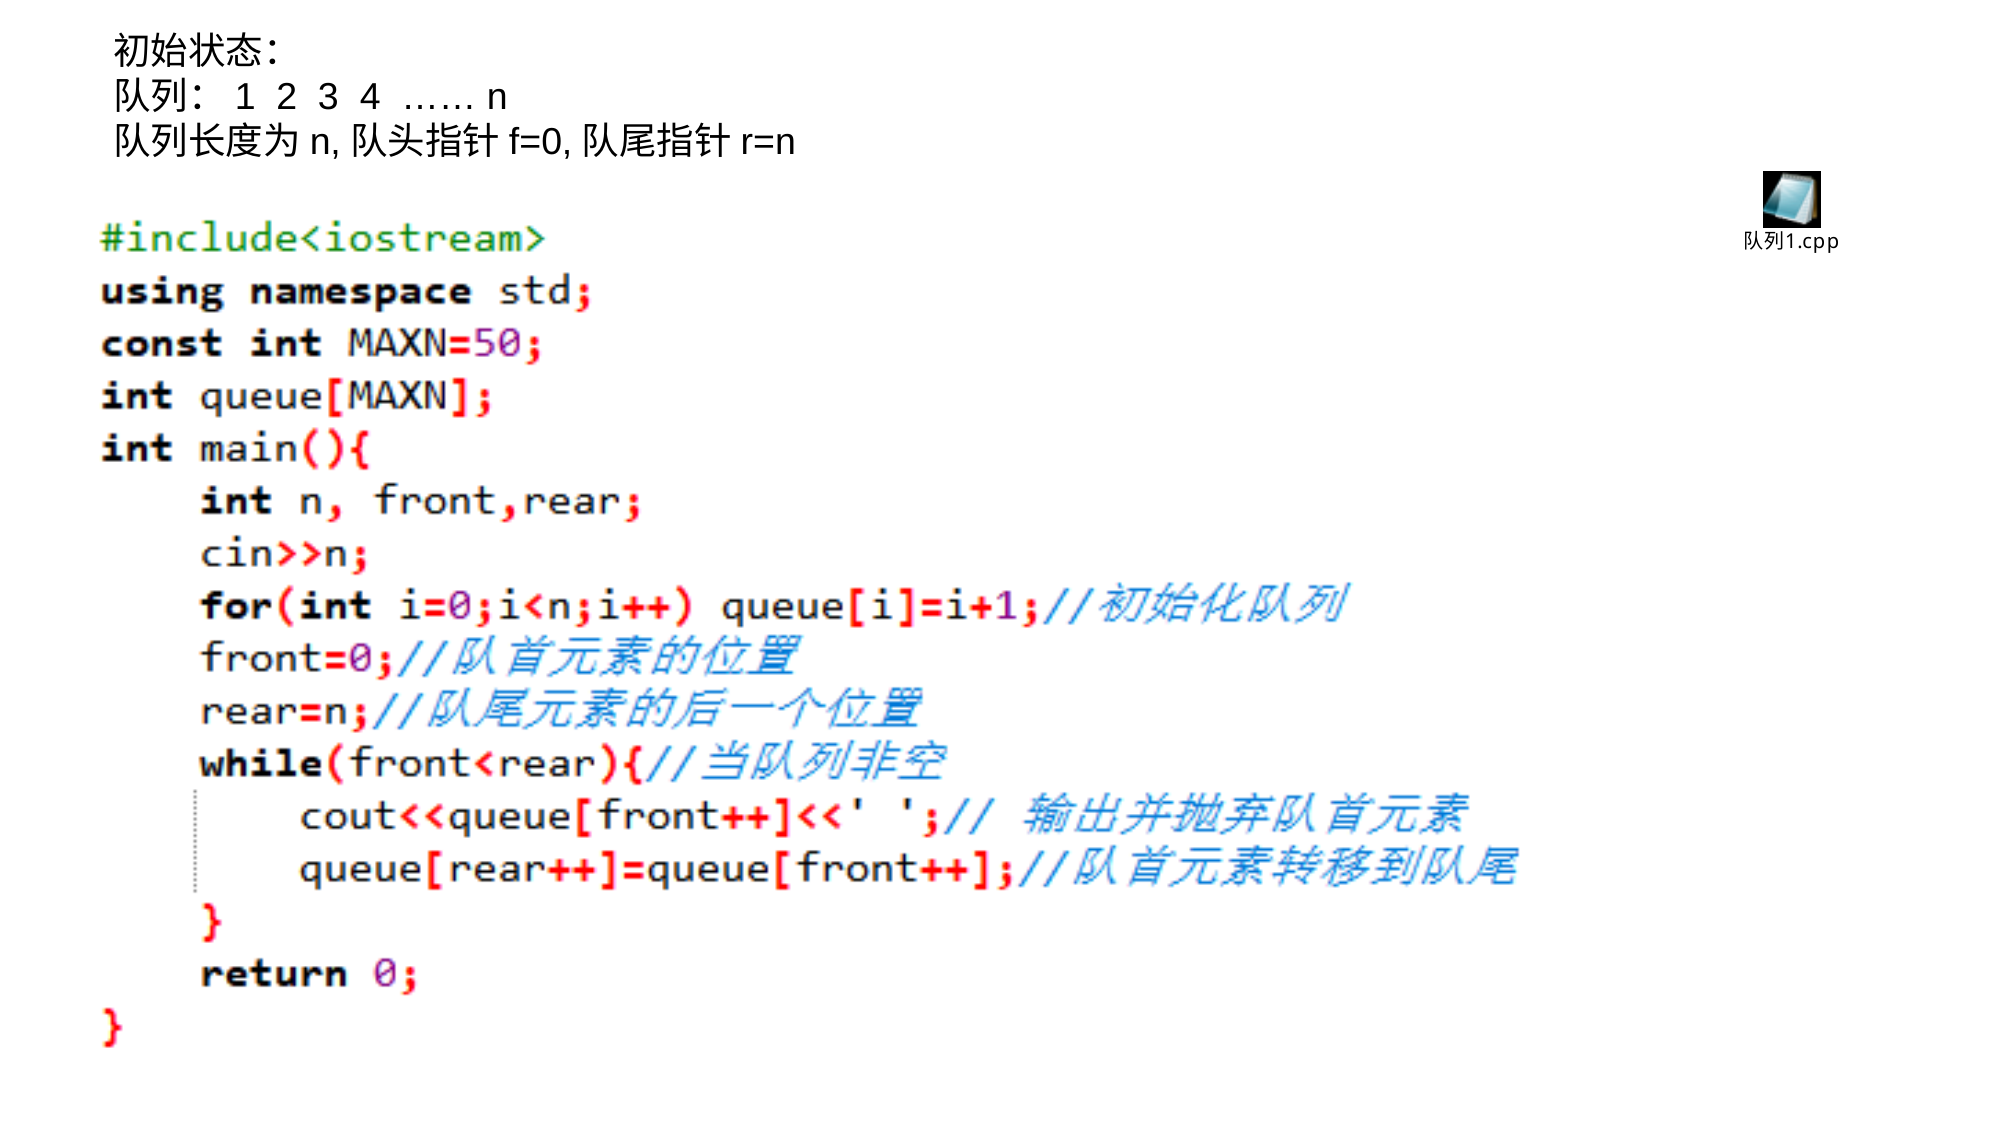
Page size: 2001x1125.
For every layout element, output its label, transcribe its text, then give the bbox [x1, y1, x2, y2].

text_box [1731, 171, 1854, 267]
picture [98, 216, 1547, 1059]
text_box 初始状态： 队列：1 2 3 4 …… n 队列长度为n,队头指针f=0,队尾指针r=n [98, 19, 820, 170]
